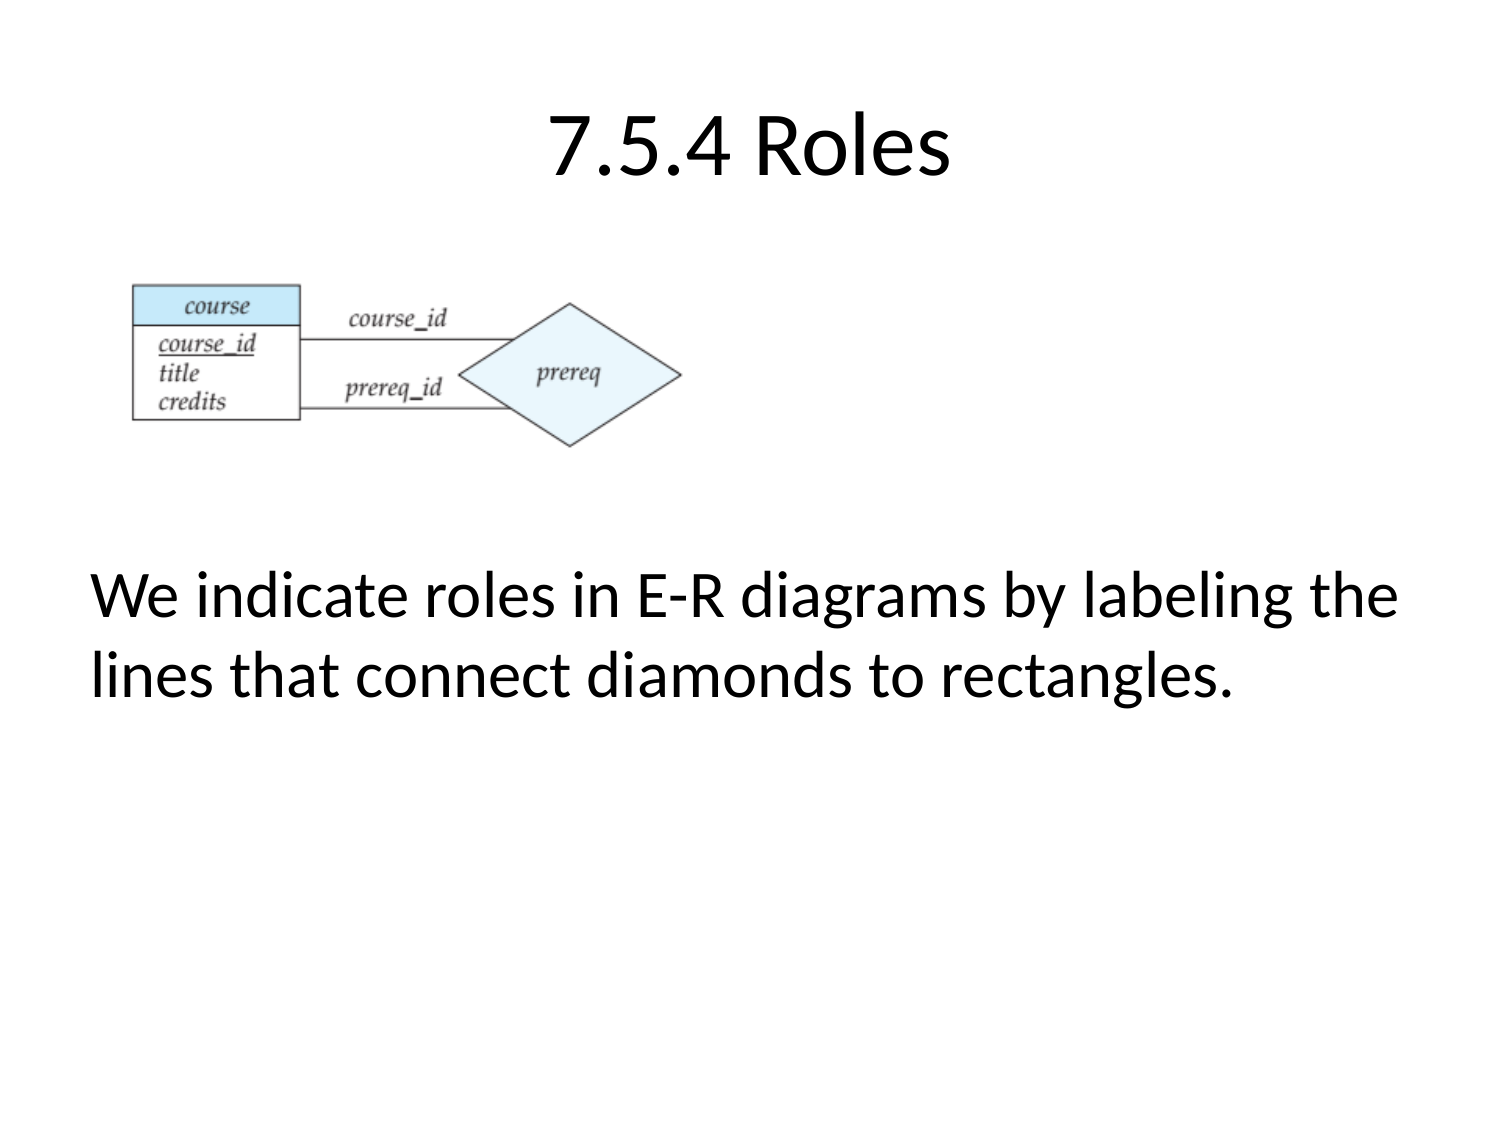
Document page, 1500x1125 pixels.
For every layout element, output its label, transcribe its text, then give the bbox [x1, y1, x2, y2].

list We indicate roles in E-R diagrams by labeling the lines that connect diamonds to rectangles. [75, 262, 1425, 1005]
title 7.5.4 Roles [75, 45, 1425, 233]
picture [62, 262, 726, 468]
